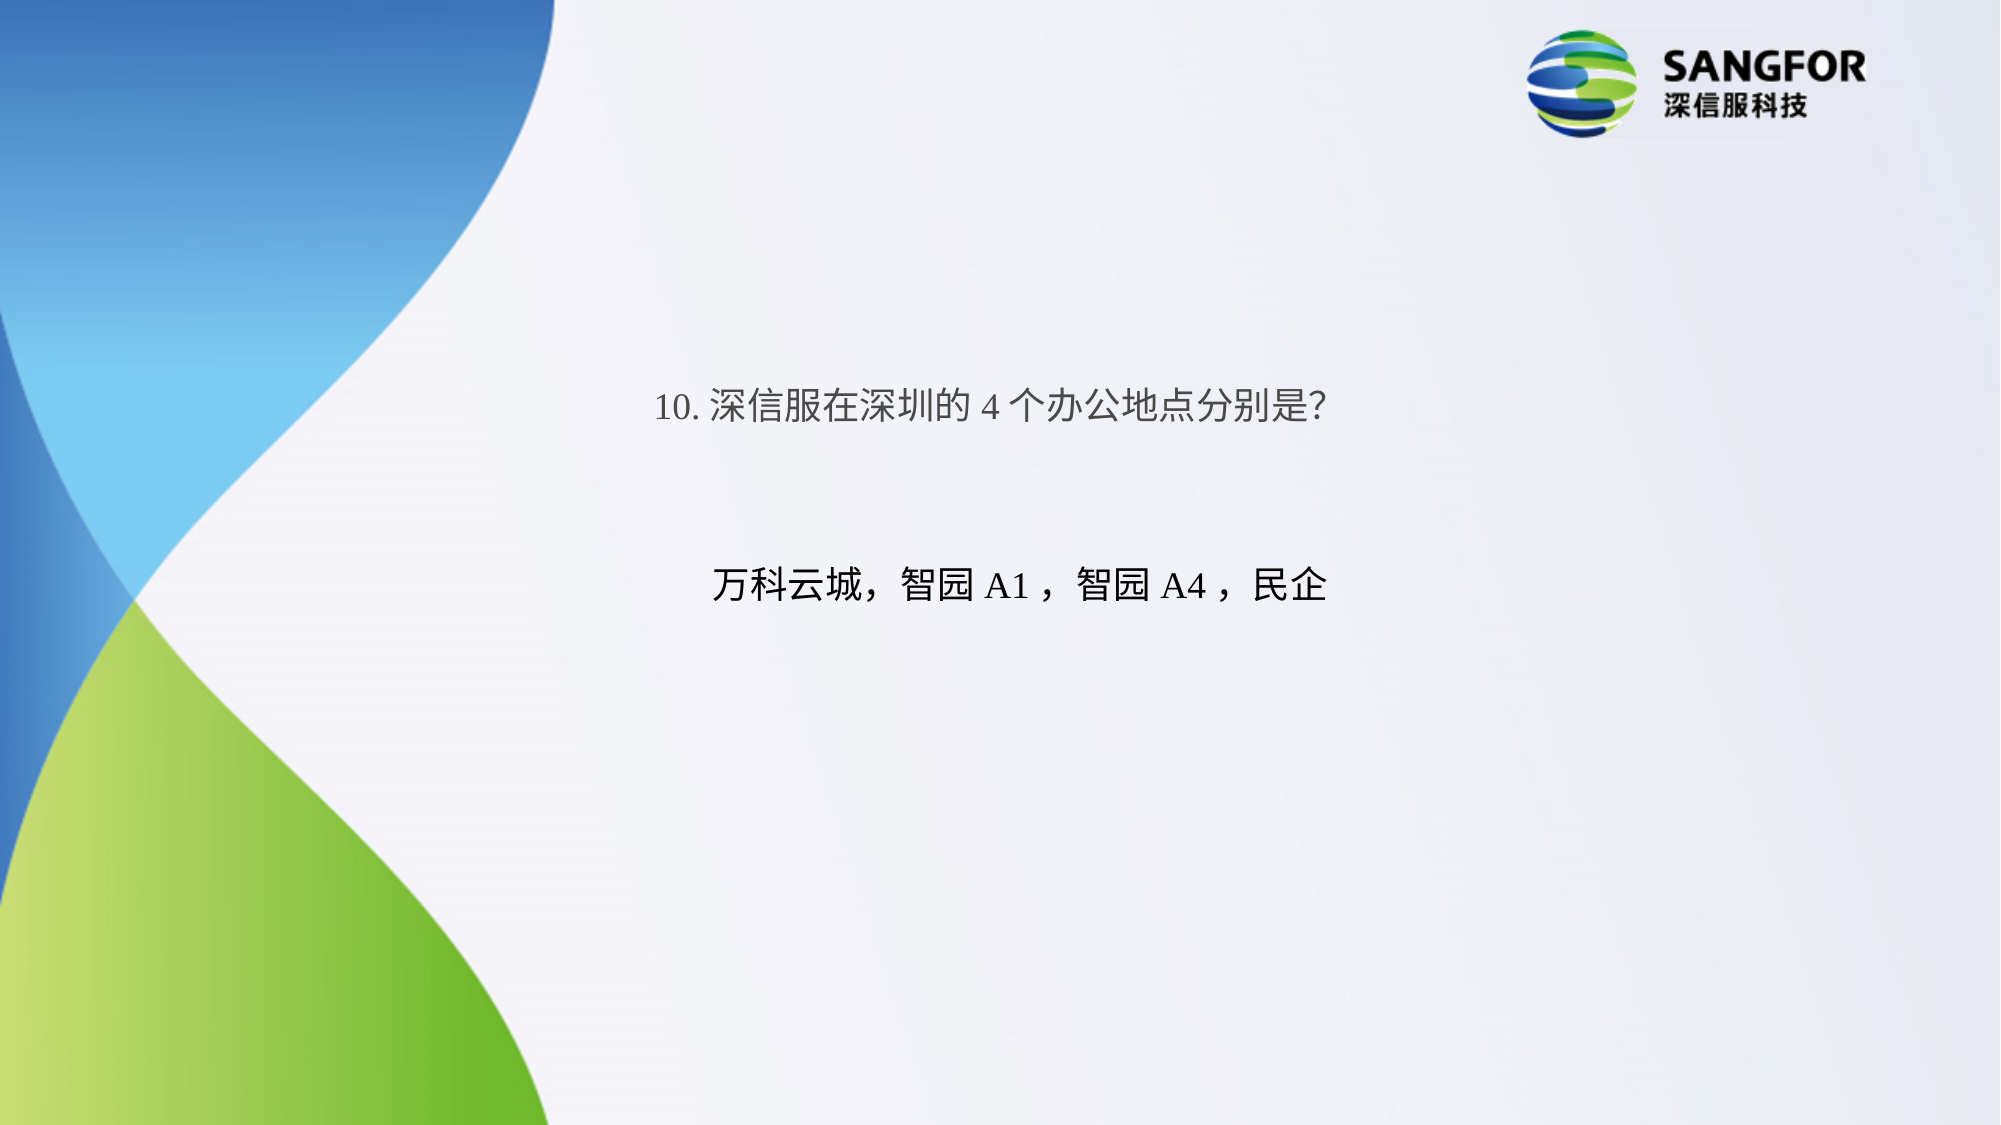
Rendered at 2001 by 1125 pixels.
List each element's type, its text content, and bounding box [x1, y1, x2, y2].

text_box 万科云城，智园A1，智园A4，民企 [697, 553, 1517, 614]
text_box 10.深信服在深圳的4个办公地点分别是？ [0, 374, 2000, 434]
picture [0, 0, 2001, 1125]
